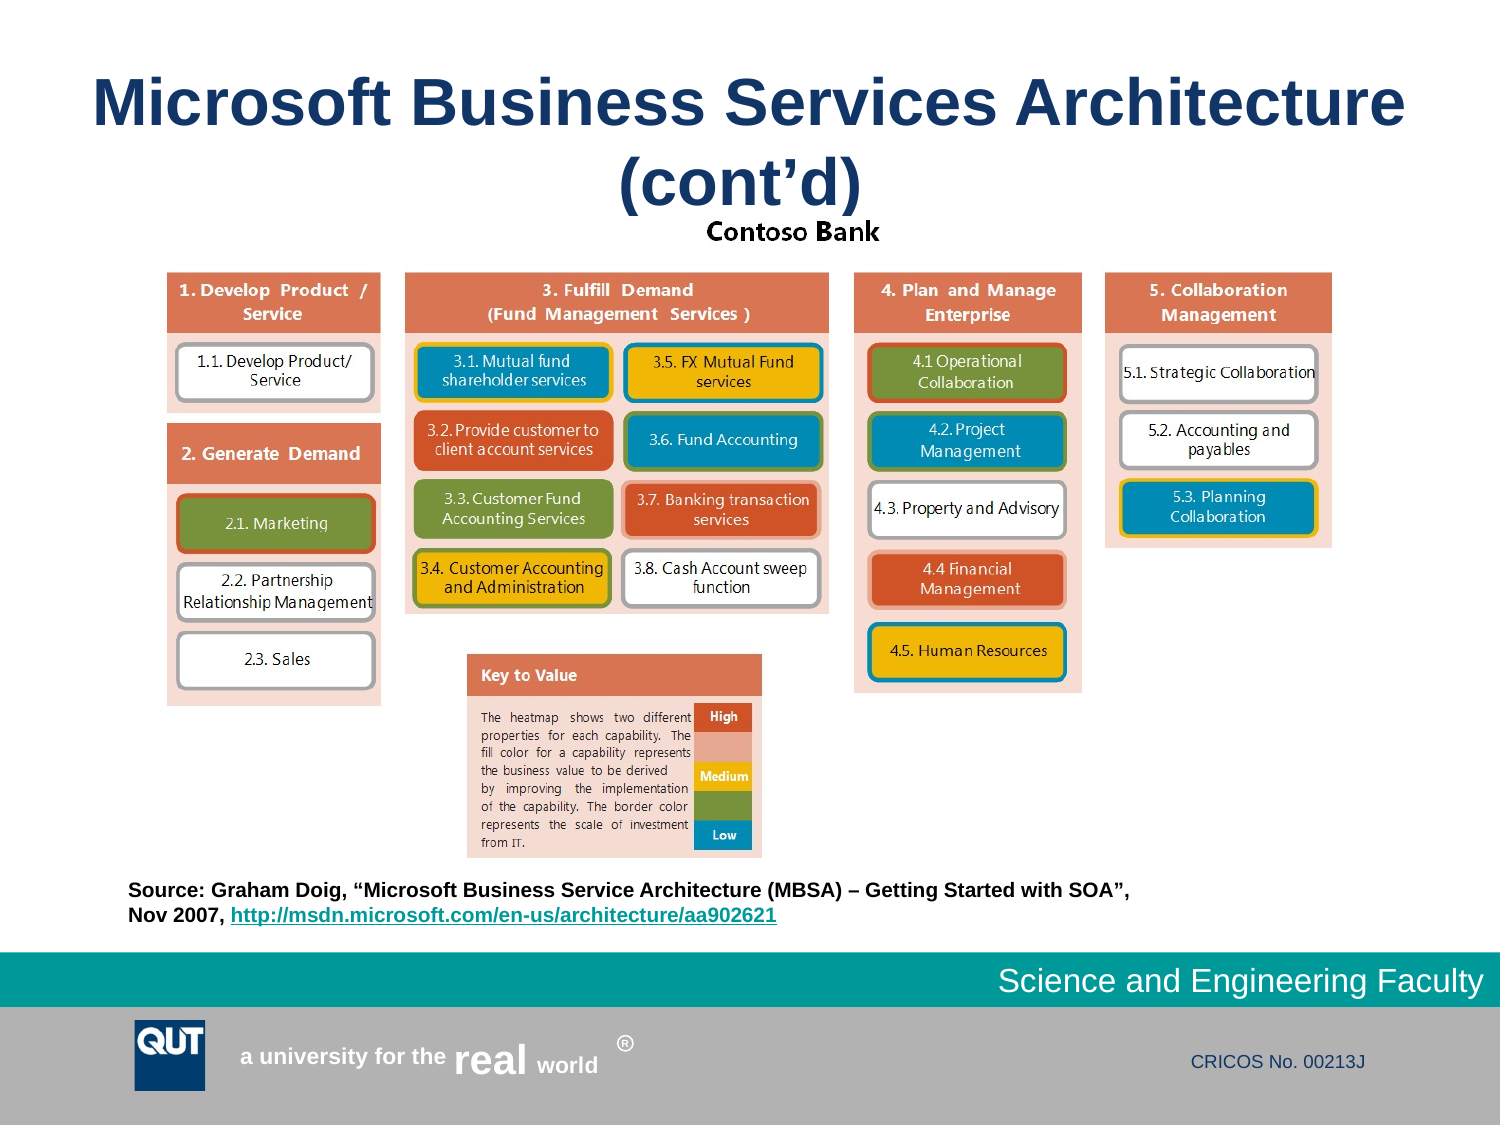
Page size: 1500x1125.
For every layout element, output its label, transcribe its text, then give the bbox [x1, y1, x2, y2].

title Microsoft Business Services Architecture (cont’d) [74, 44, 1426, 233]
text_box Source: Graham Doig, “Microsoft Business Service Architecture (MBSA) – Getting Started with SOA”, Nov 2007, http://msdn.microsoft.com/en-us/architecture/aa902621 [113, 869, 1164, 960]
picture [134, 1020, 206, 1091]
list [159, 216, 1341, 858]
